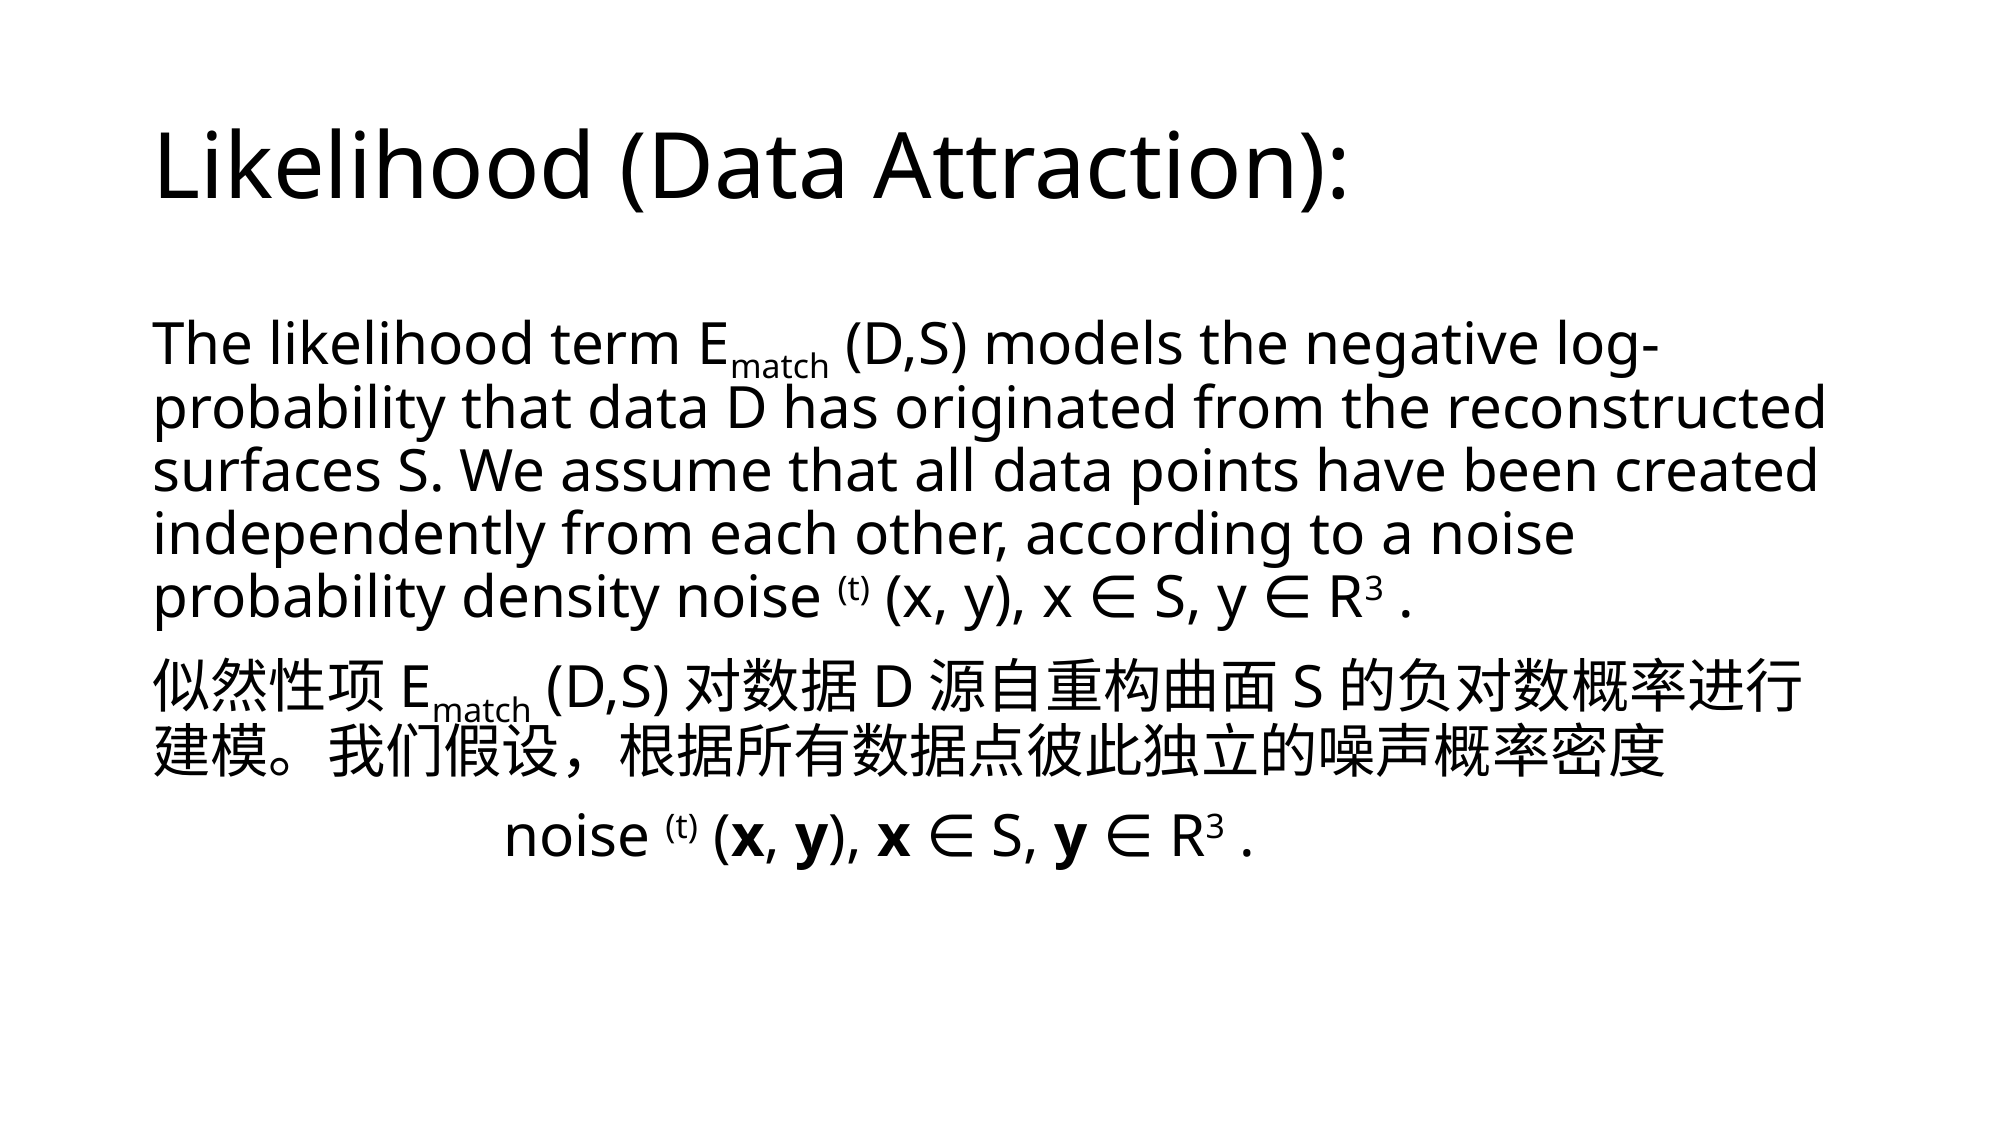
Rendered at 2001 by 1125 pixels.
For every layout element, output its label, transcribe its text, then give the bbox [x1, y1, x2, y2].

title Likelihood (Data Attraction): [137, 59, 1863, 278]
list The likelihood term Ematch (D,S) models the negative log-probability that data D has originated from the reconstructed surfaces S. We assume that all data points have been created independently from each other, according to a noise probability density noise (t) (x, y), x ∈ S, y ∈ R3 . 似然性项Ematch (D,S)对数据D源自重构曲面S的负对数概率进行建模。我们假设，根据所有数据点彼此独立的噪声概率密度 noise (t) (x, y), x ∈ S, y ∈ R3 . [137, 299, 1863, 1014]
